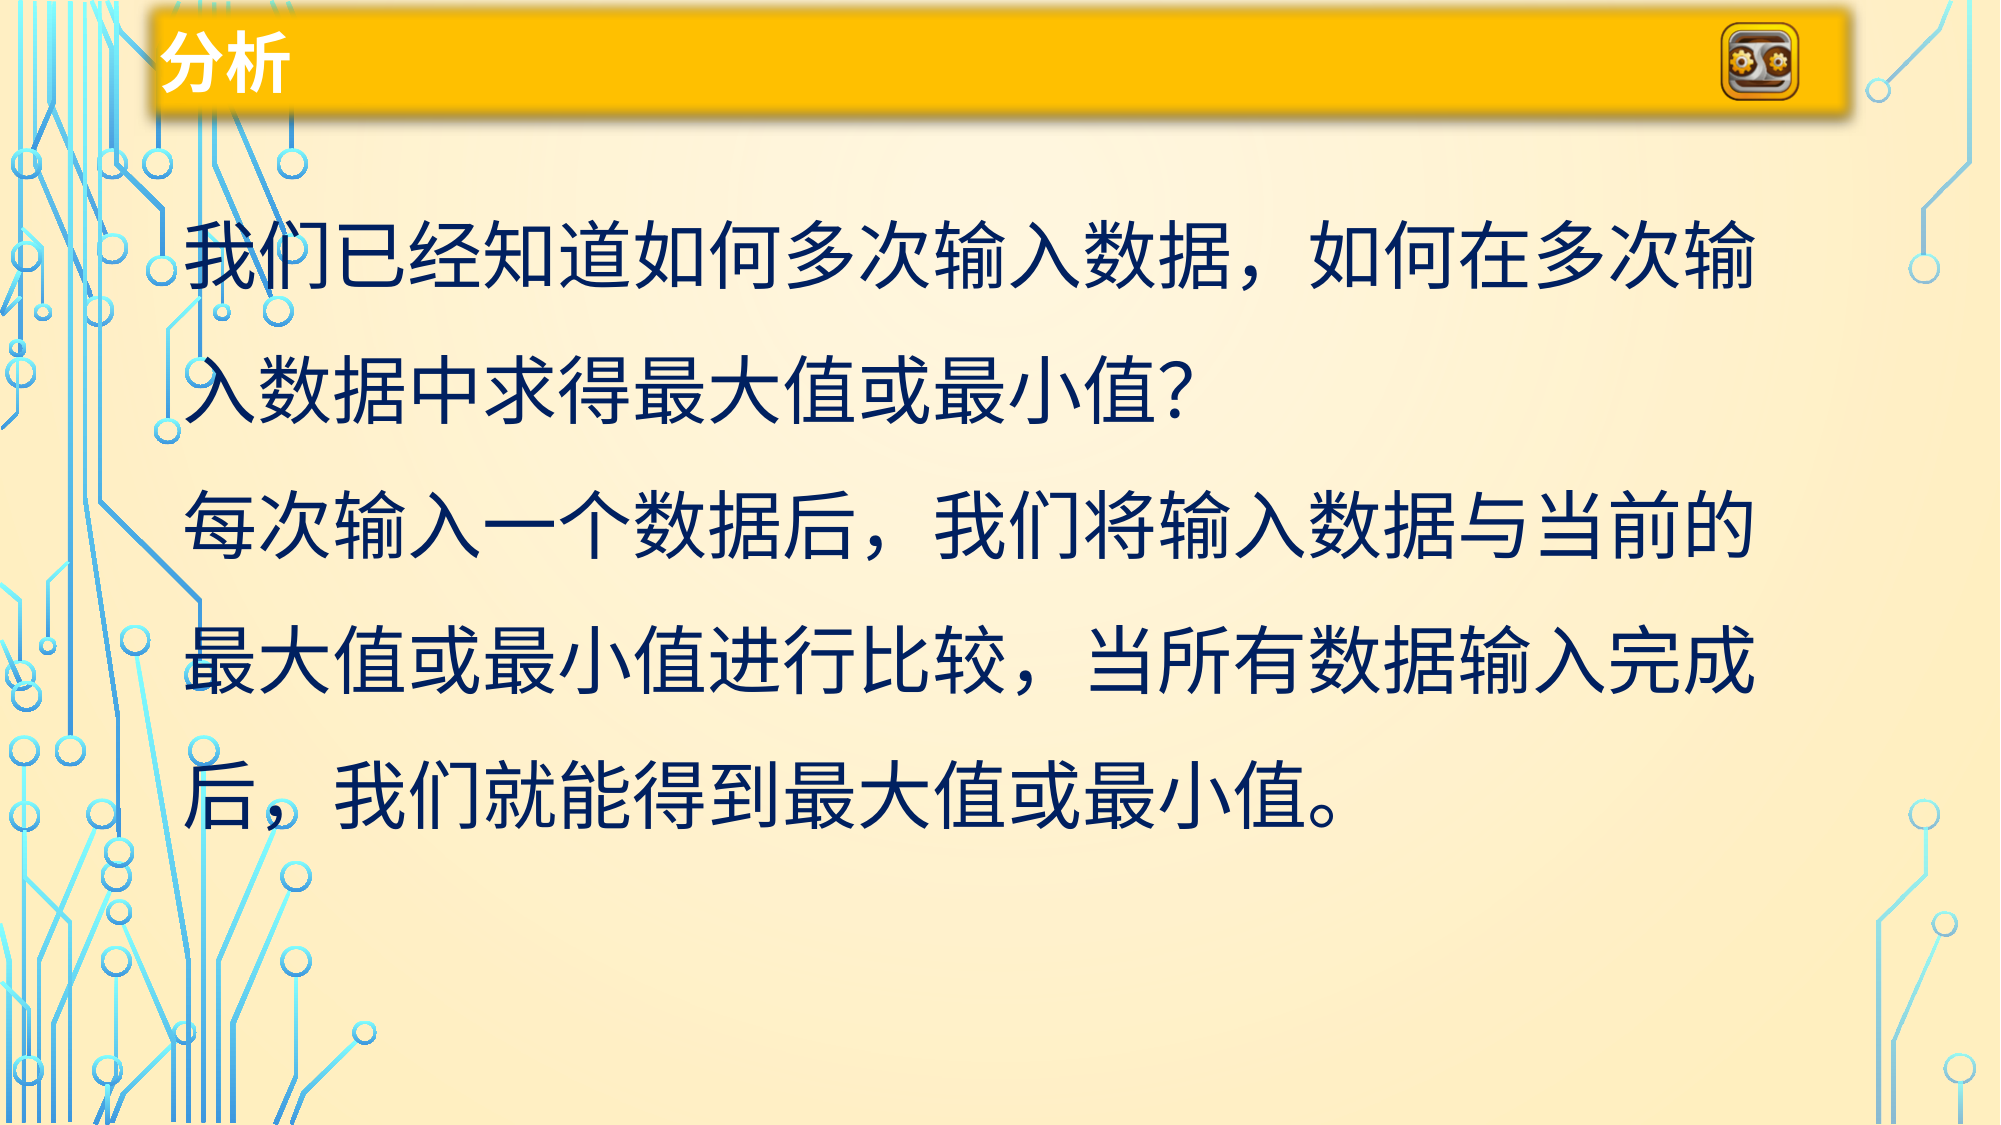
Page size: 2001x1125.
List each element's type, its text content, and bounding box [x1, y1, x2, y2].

text_box 我们已经知道如何多次输入数据，如何在多次输入数据中求得最大值或最小值？ 每次输入一个数据后，我们将输入数据与当前的最大值或最小值进行比较，当所有数据输入完成后，我们就能得到最大值或最小值。 [167, 156, 1833, 847]
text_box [143, 0, 1857, 123]
